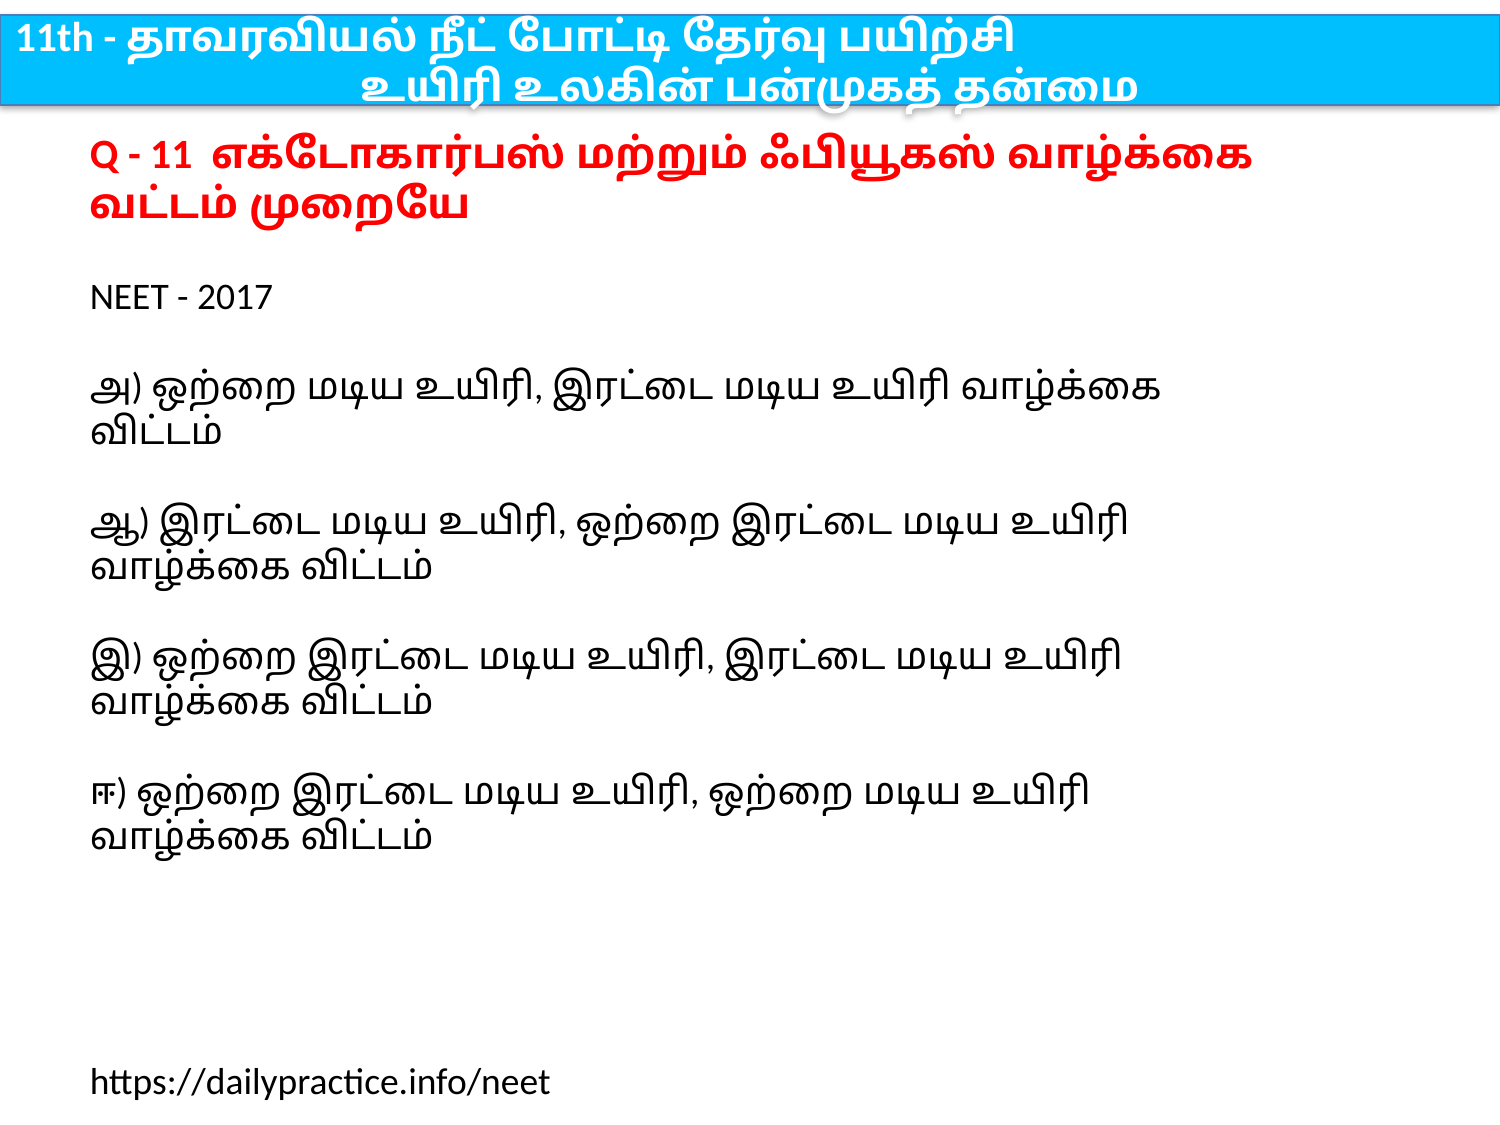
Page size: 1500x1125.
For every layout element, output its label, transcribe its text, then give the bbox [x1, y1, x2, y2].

text_box https://dailypractice.info/neet [74, 1049, 675, 1110]
text_box 11th - தாவரவியல் நீட் போட்டி தேர்வு பயிற்சி உயிரி உலகின் பன்முகத் தன்மை [0, 14, 1500, 106]
text_box Q - 11 எக்டோகார்பஸ் மற்றும் ஃபியூகஸ் வாழ்க்கை வட்டம் முறையே NEET - 2017 அ) ஒற்றை மடிய உயிரி, இரட்டை மடிய உயிரி வாழ்க்கை விட்டம் ஆ) இரட்டை மடிய உயிரி, ஒற்றை இரட்டை மடிய உயிரி வாழ்க்கை விட்டம் இ) ஒற்றை இரட்டை மடிய உயிரி, இரட்டை மடிய உயிரி வாழ்க்கை விட்டம் ஈ) ஒற்றை இரட்டை மடிய உயிரி, ஒற்றை மடிய உயிரி வாழ்க்கை விட்டம் [74, 74, 1275, 865]
